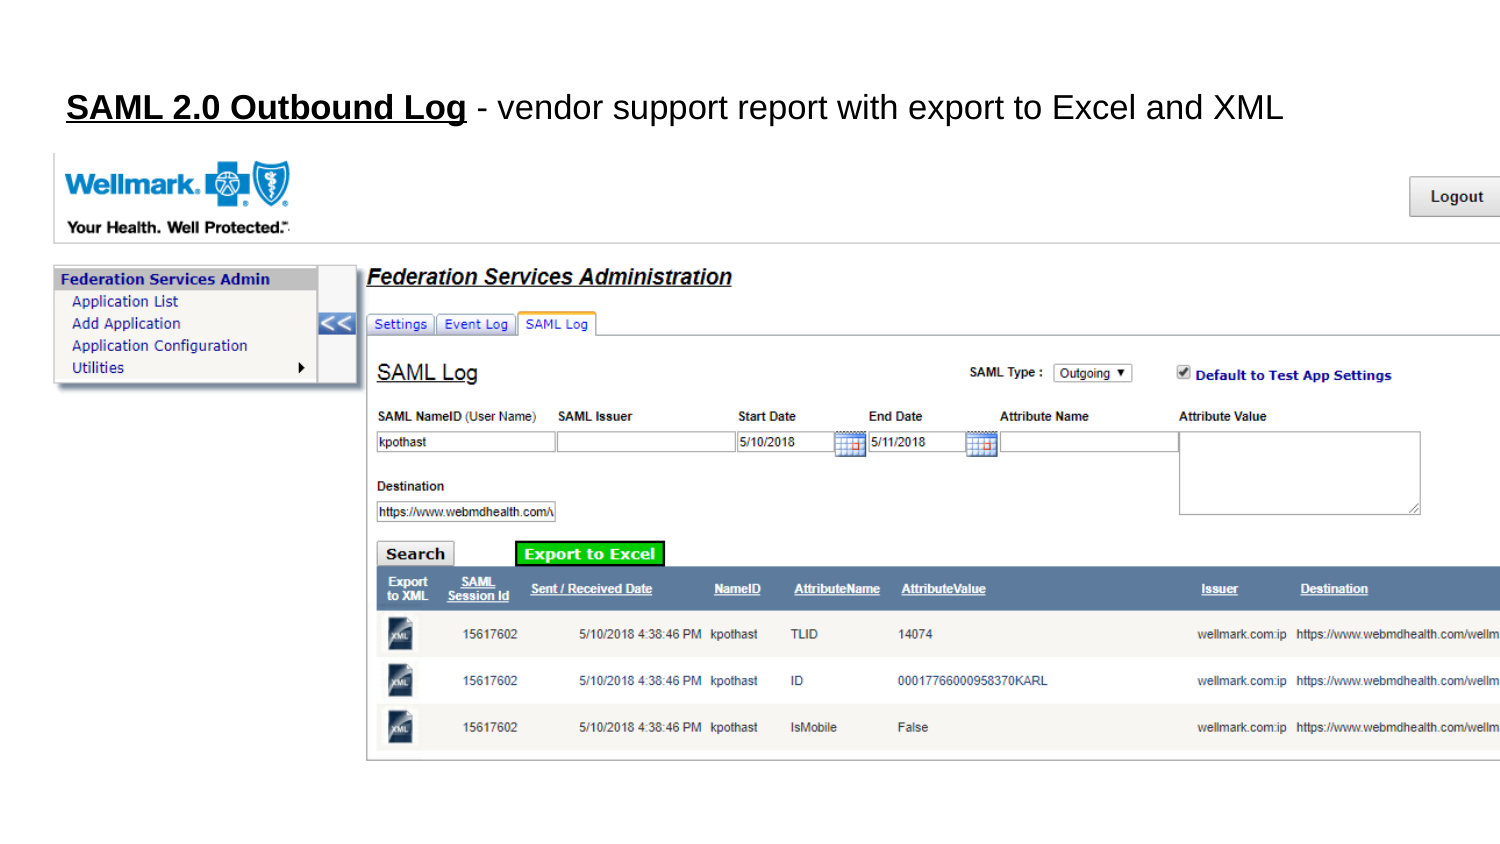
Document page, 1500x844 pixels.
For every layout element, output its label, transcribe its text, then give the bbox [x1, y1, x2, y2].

title SAML 2.0 Outbound Log - vendor support report with export to Excel and XML [51, 72, 1449, 152]
picture [49, 153, 1500, 791]
